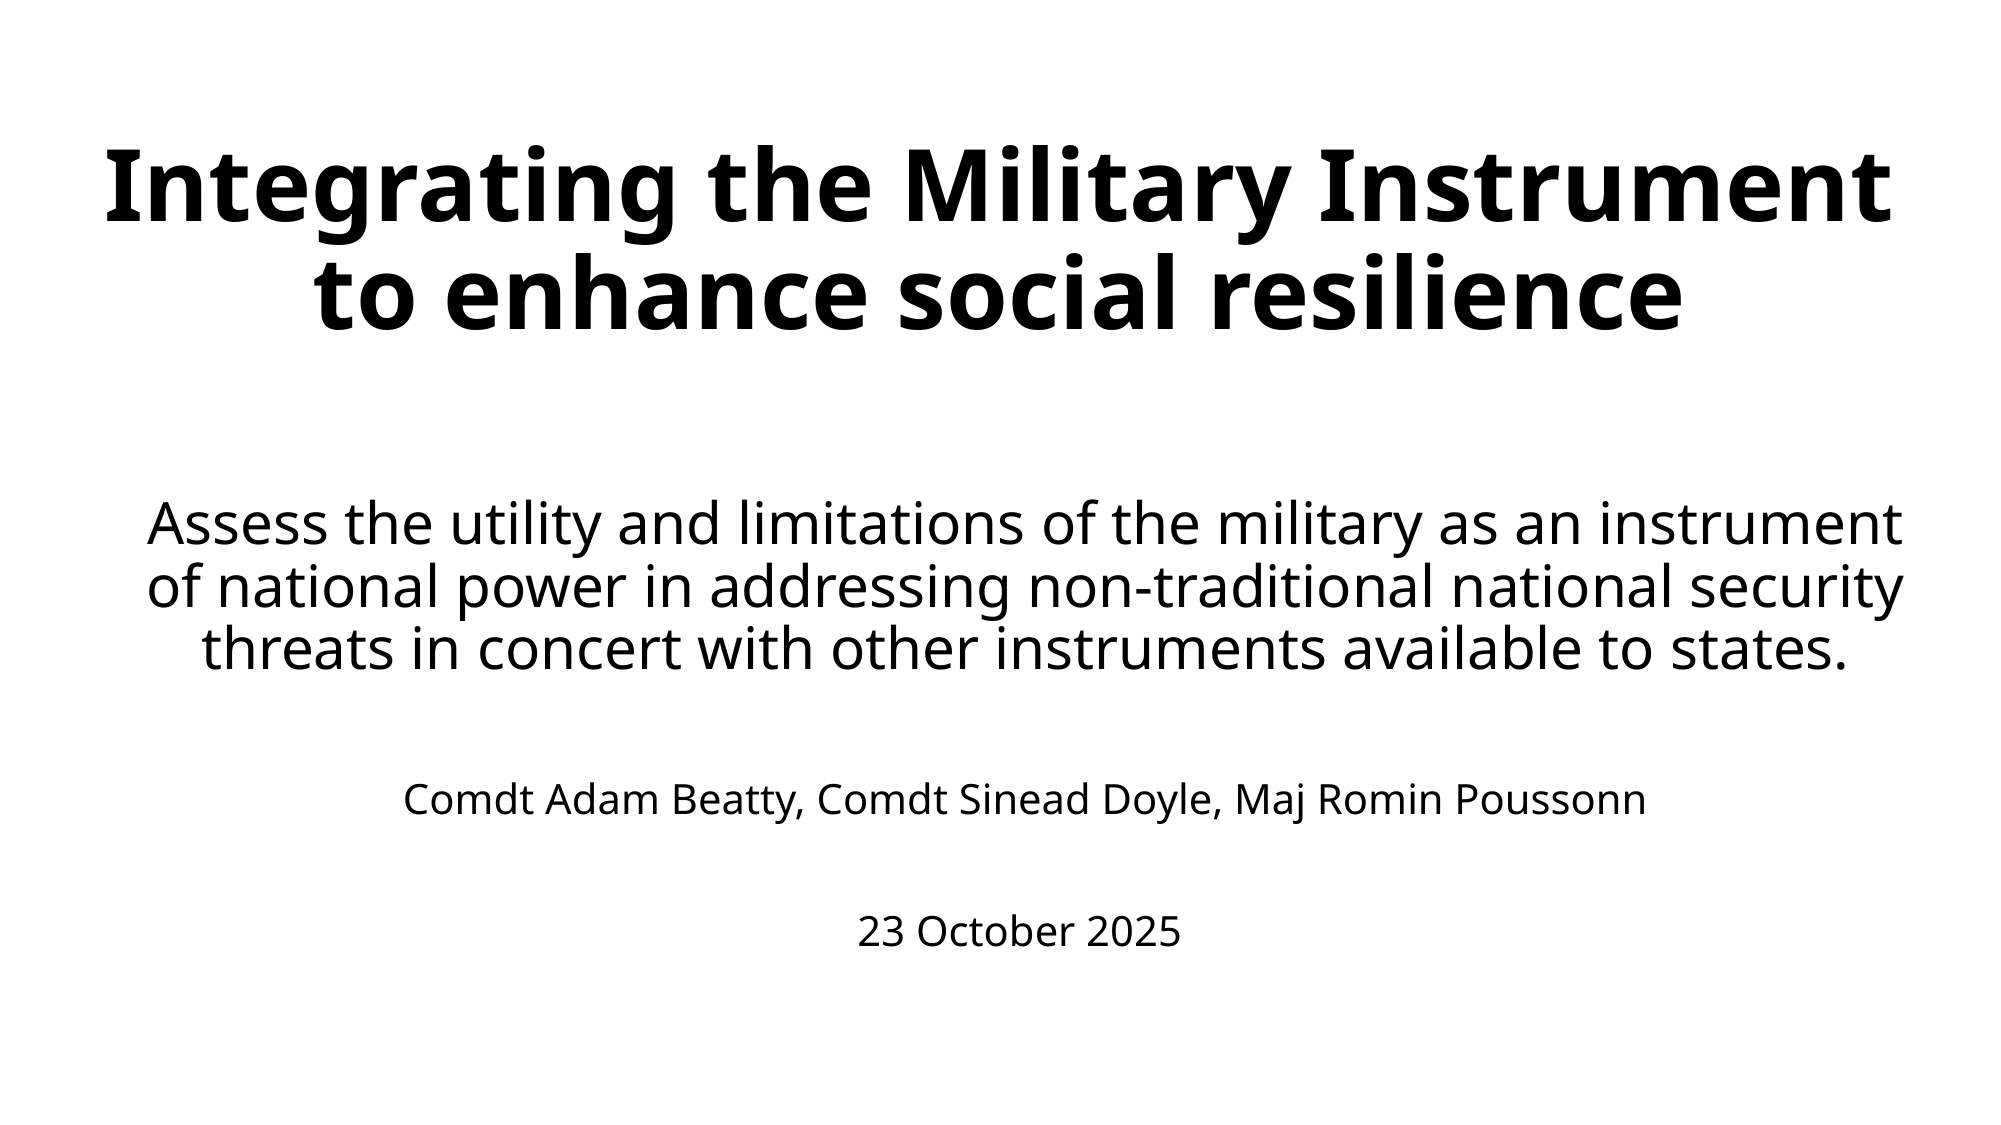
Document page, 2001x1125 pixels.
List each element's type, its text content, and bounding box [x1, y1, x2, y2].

title Integrating the Military Instrument to enhance social resilience [47, 105, 1953, 359]
subtitle Assess the utility and limitations of the military as an instrument of national power in addressing non-traditional national security threats in concert with other instruments available to states. Comdt Adam Beatty, Comdt Sinead Doyle, Maj Romin Poussonn 23 October 2025 [117, 330, 1934, 1040]
